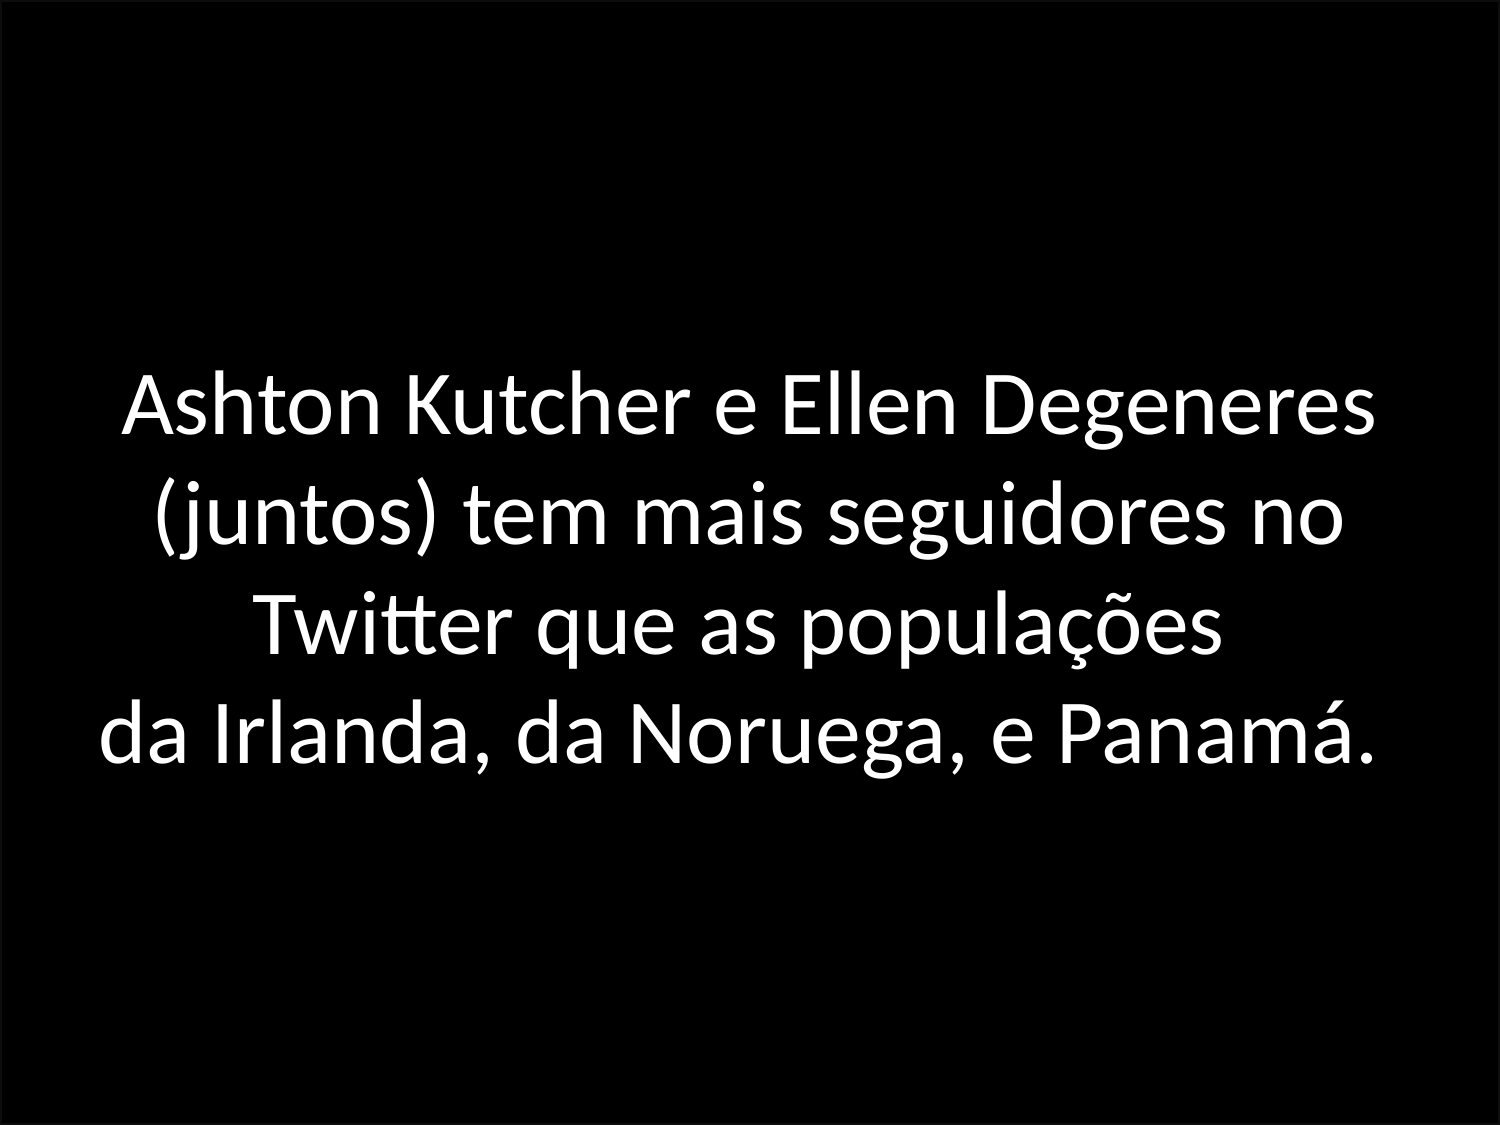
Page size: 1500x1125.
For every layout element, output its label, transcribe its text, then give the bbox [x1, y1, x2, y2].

text_box Ashton Kutcher e Ellen Degeneres (juntos) tem mais seguidores no Twitter que as populações da Irlanda, da Noruega, e Panamá. [0, 0, 1500, 1125]
